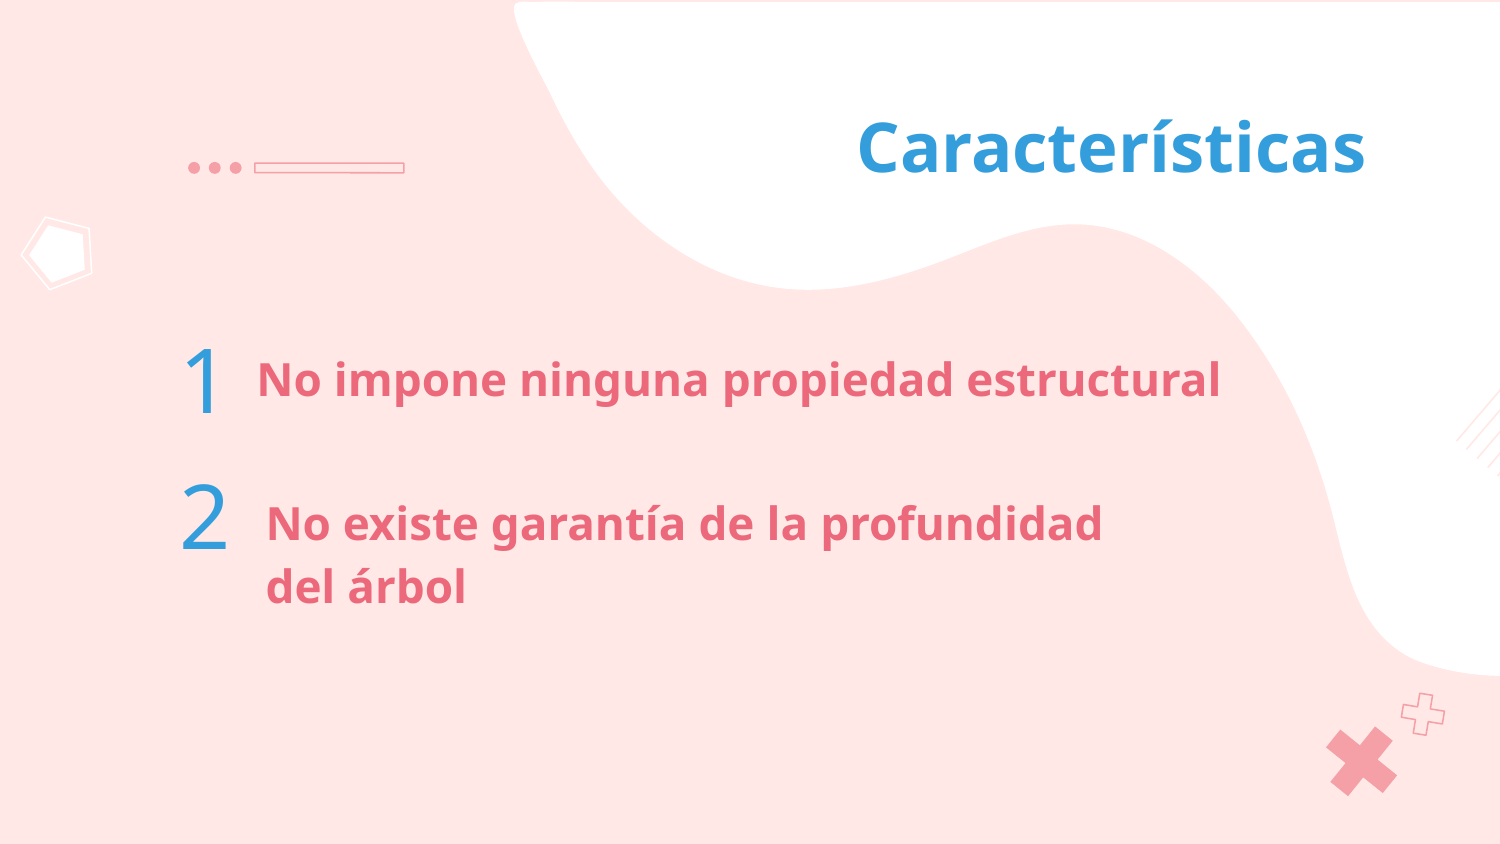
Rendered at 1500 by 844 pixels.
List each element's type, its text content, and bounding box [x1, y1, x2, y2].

subtitle No existe garantía de la profundidad del árbol [250, 470, 1199, 544]
title 1 [164, 364, 242, 447]
subtitle No impone ninguna propiedad estructural [241, 327, 1423, 401]
title Características [749, 88, 1382, 189]
title 2 [164, 496, 242, 583]
